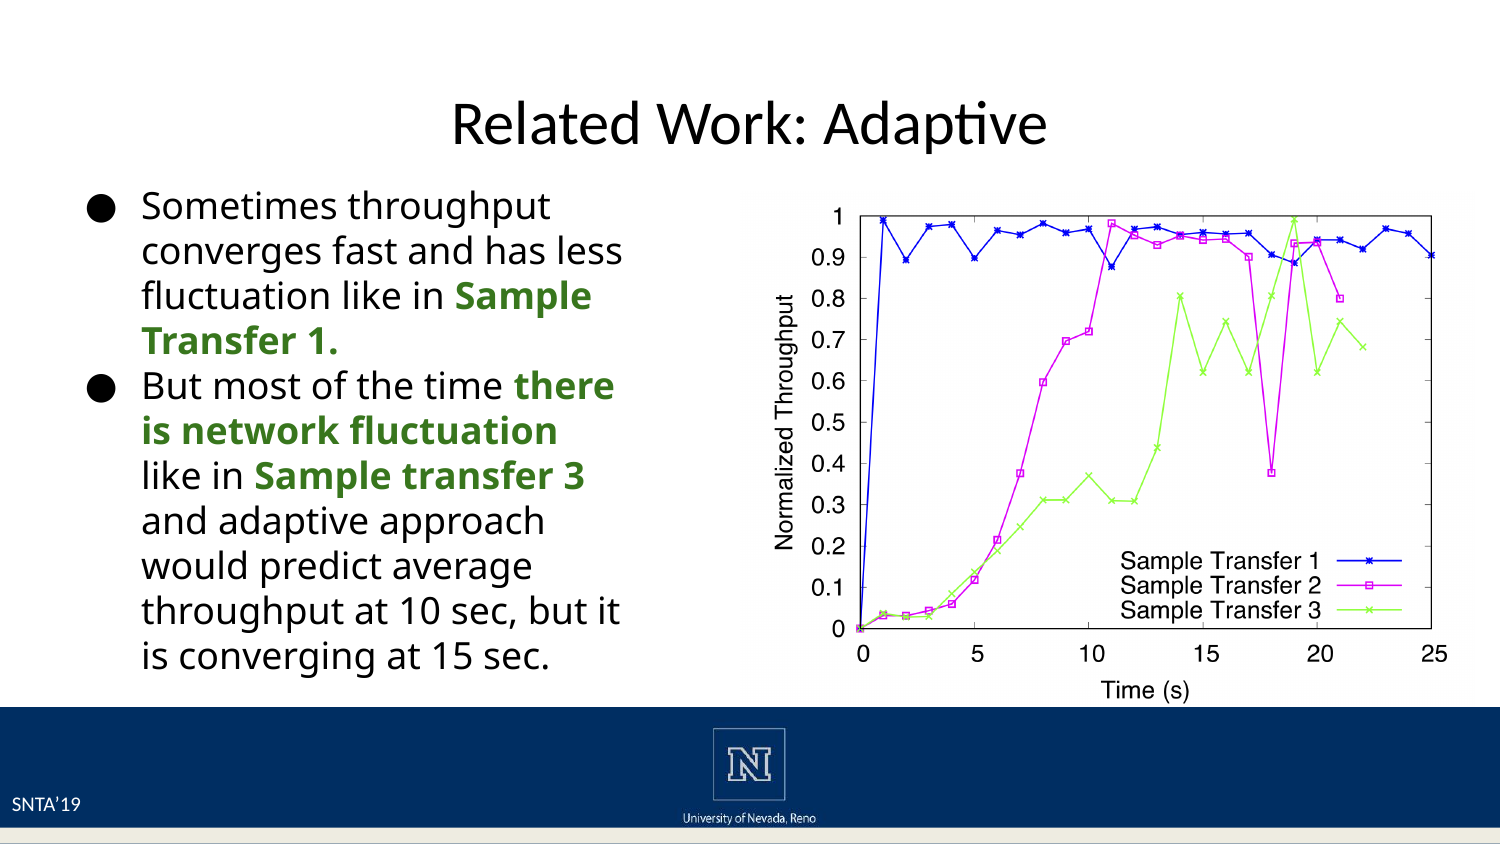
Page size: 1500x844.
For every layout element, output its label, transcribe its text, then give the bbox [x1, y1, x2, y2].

picture [0, 191, 1500, 827]
title Related Work: Adaptive [51, 72, 1449, 167]
text_box Sometimes throughput converges fast and has less fluctuation like in Sample Transfer 1. But most of the time there is network fluctuation like in Sample transfer 3 and adaptive approach would predict average throughput at 10 sec, but it is converging at 15 sec. [51, 167, 644, 699]
